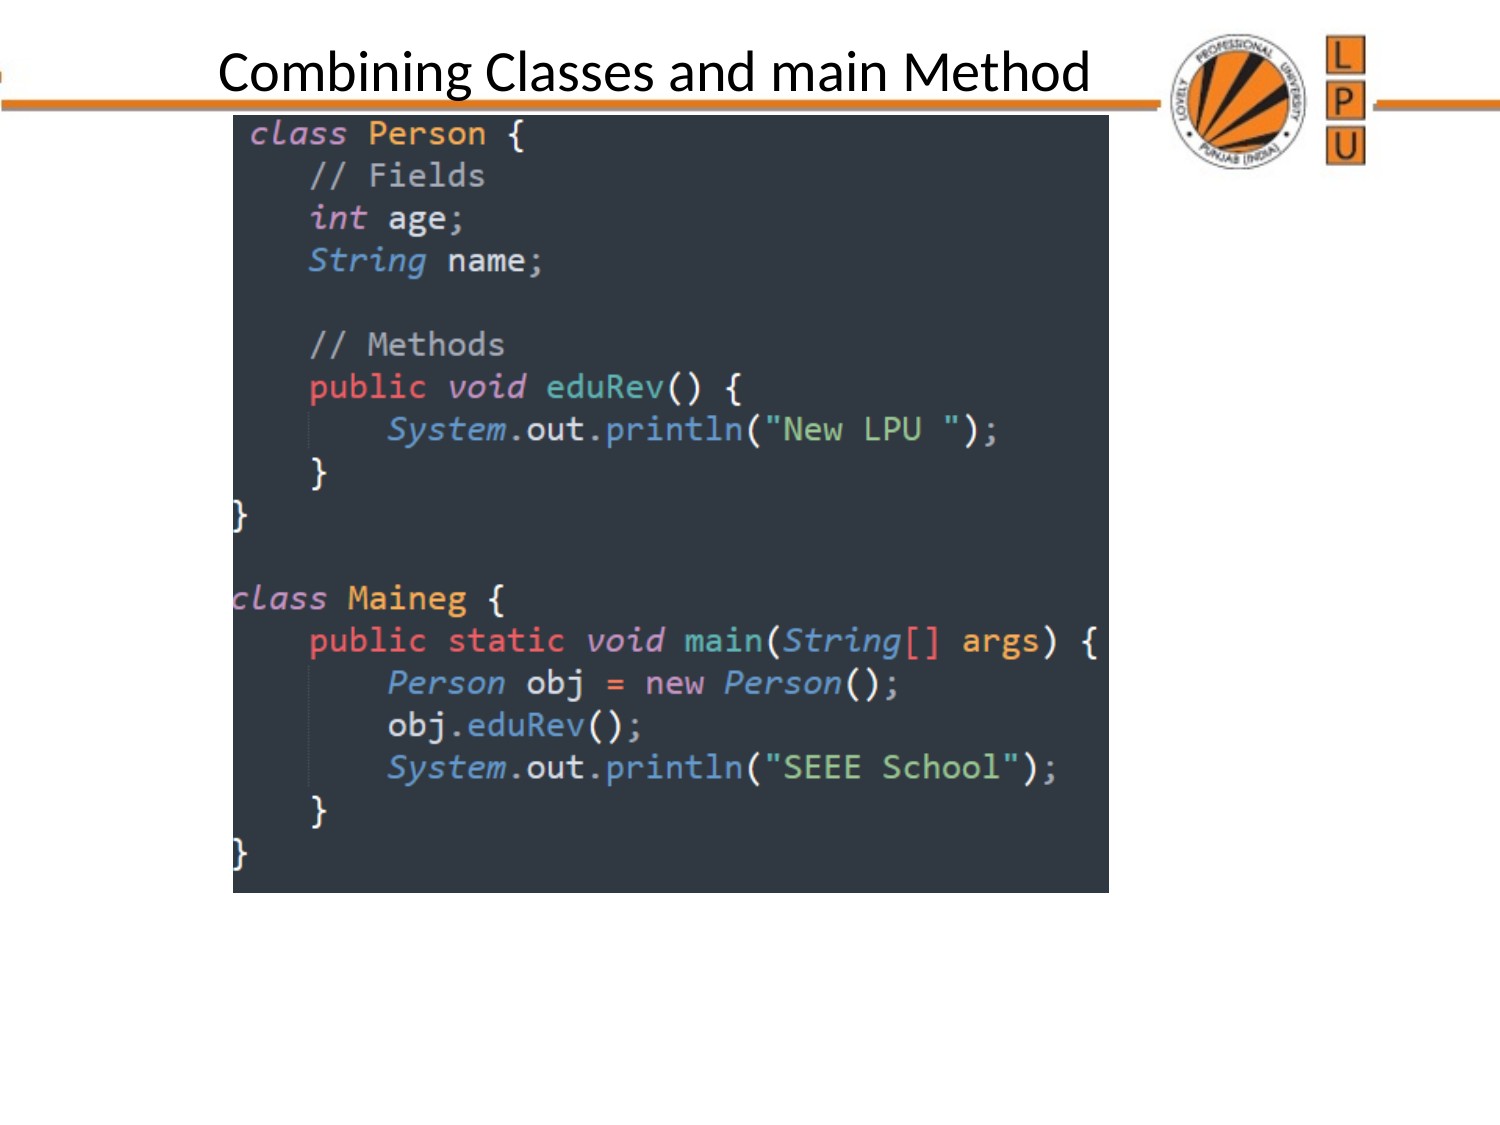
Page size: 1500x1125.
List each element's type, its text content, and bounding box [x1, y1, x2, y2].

title Combining Classes and main Method [24, 29, 1274, 107]
picture [0, 0, 1500, 1125]
